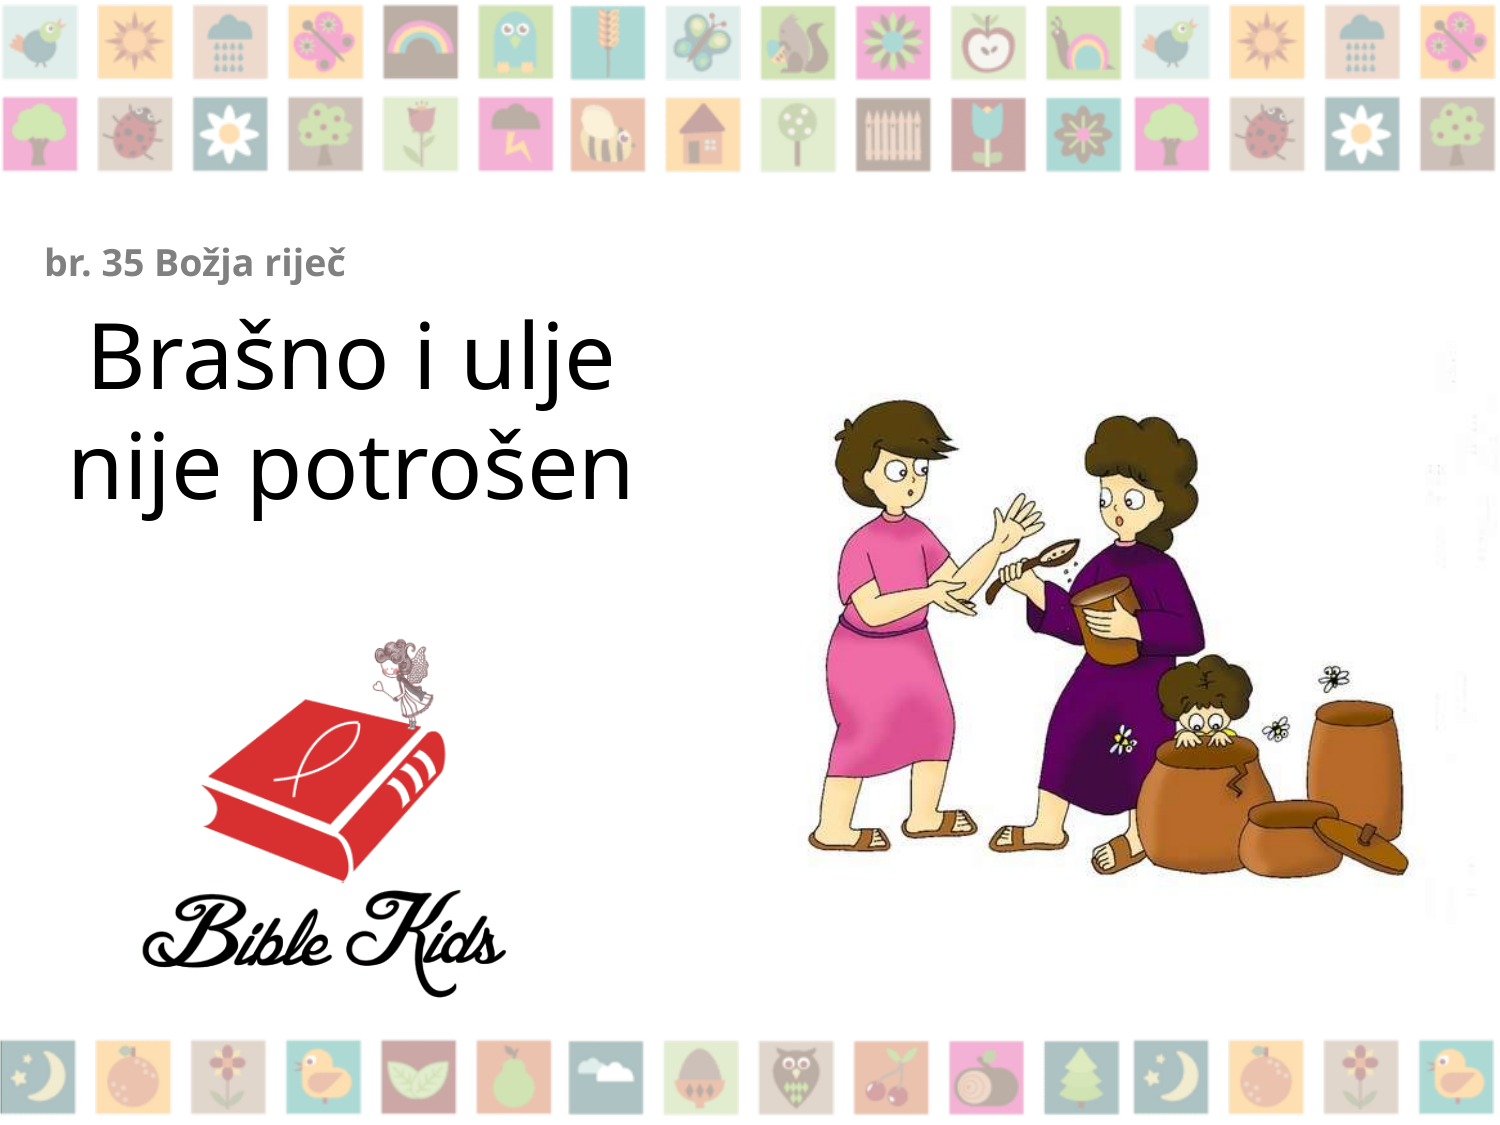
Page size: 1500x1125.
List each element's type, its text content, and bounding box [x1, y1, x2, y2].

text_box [0, 1028, 1500, 1118]
picture [117, 600, 544, 1027]
text_box Brašno i ulje nije potrošen [29, 290, 675, 526]
picture [664, 331, 1500, 925]
text_box br. 35 Božja riječ [29, 231, 526, 290]
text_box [0, 3, 1500, 181]
